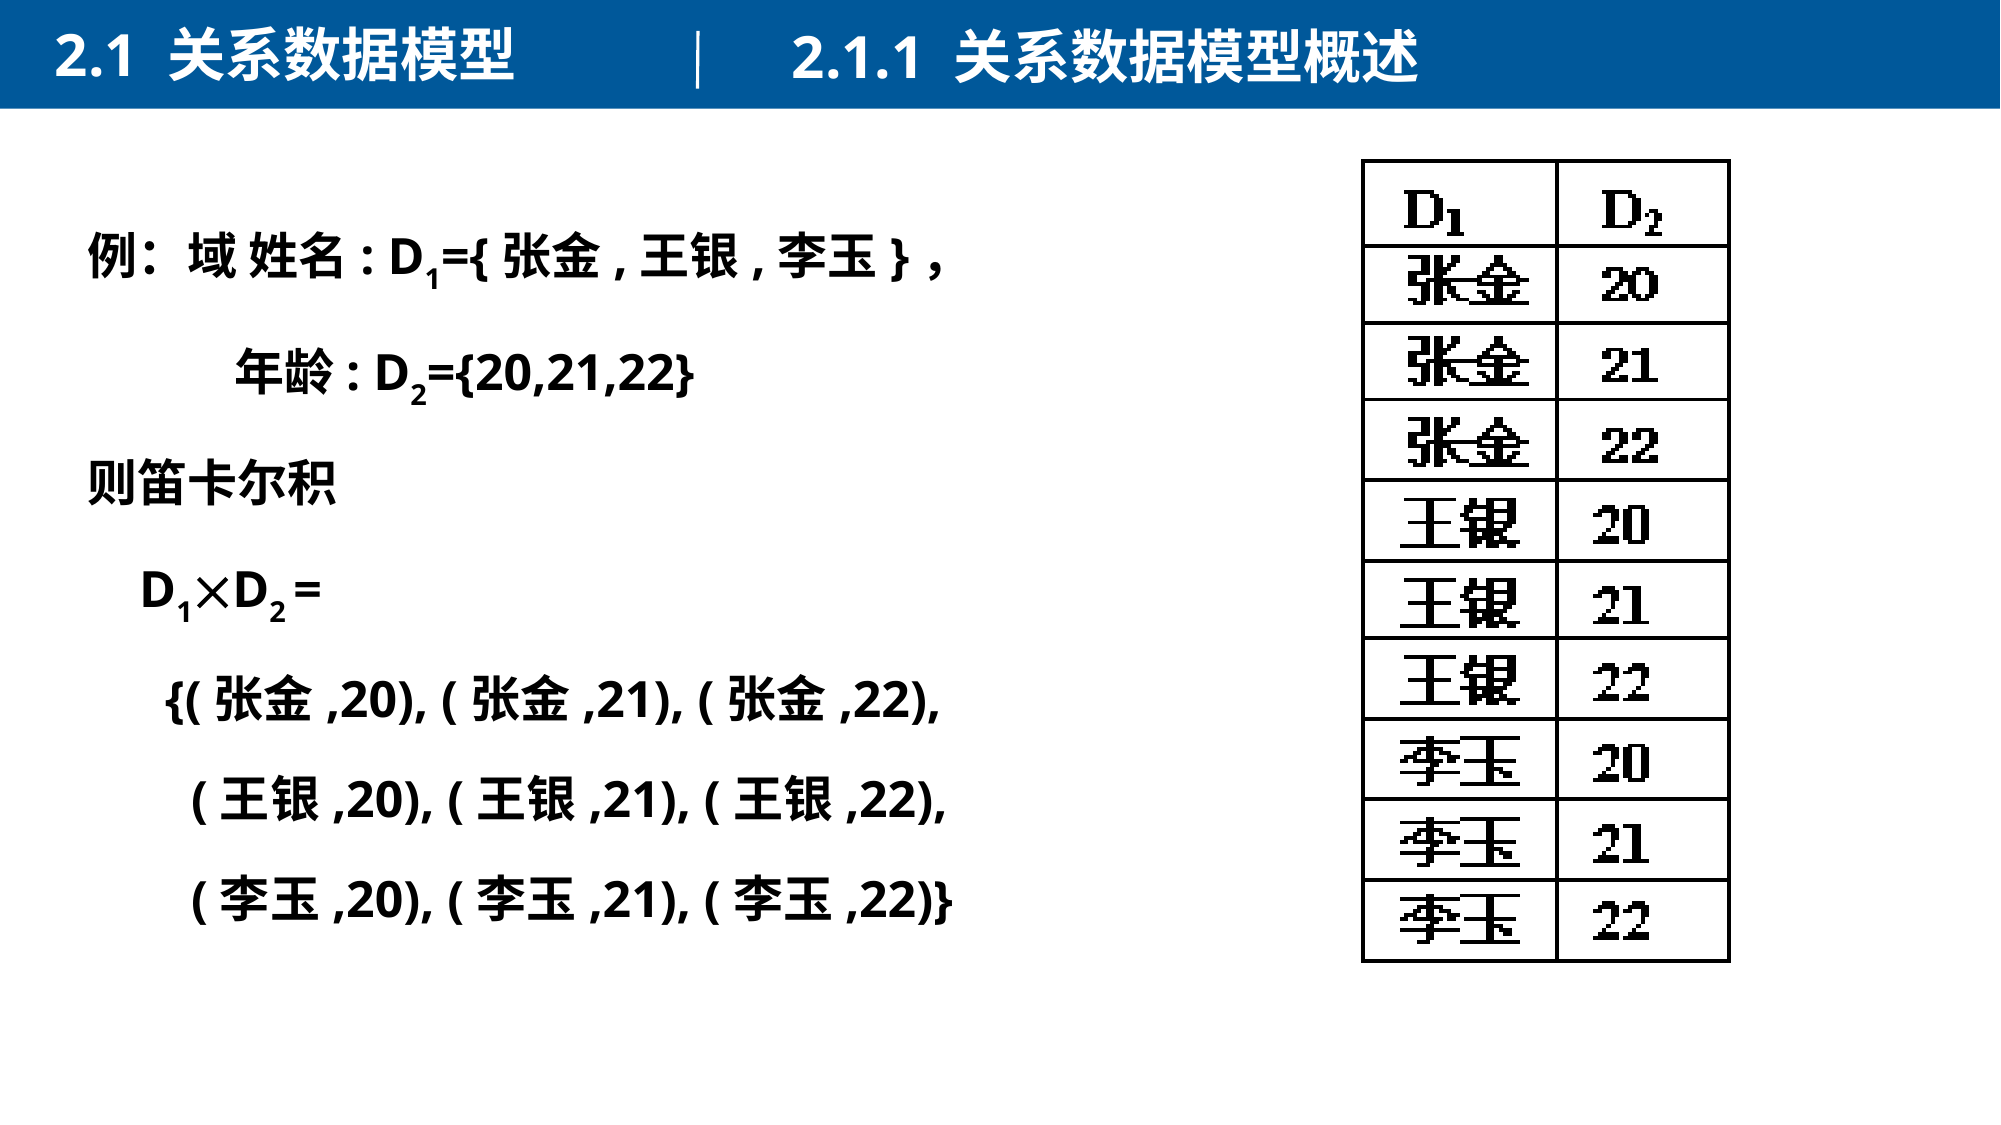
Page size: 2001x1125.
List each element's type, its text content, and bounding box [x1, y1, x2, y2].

picture [1352, 152, 1735, 971]
text_box 例：域 姓名: D1={张金,王银,李玉}， 年龄: D2={20,21,22} 则笛卡尔积 D1D2 = {(张金,20), (张金,21), (张金,22), (王银,20), (王银,21), (王银,22), (李玉,20), (李玉,21), (李玉,22)} [72, 187, 1352, 930]
text_box 2.1.1 关系数据模型概述 [777, 12, 2000, 98]
text_box [0, 0, 2000, 109]
text_box 2.1 关系数据模型 [40, 10, 870, 96]
